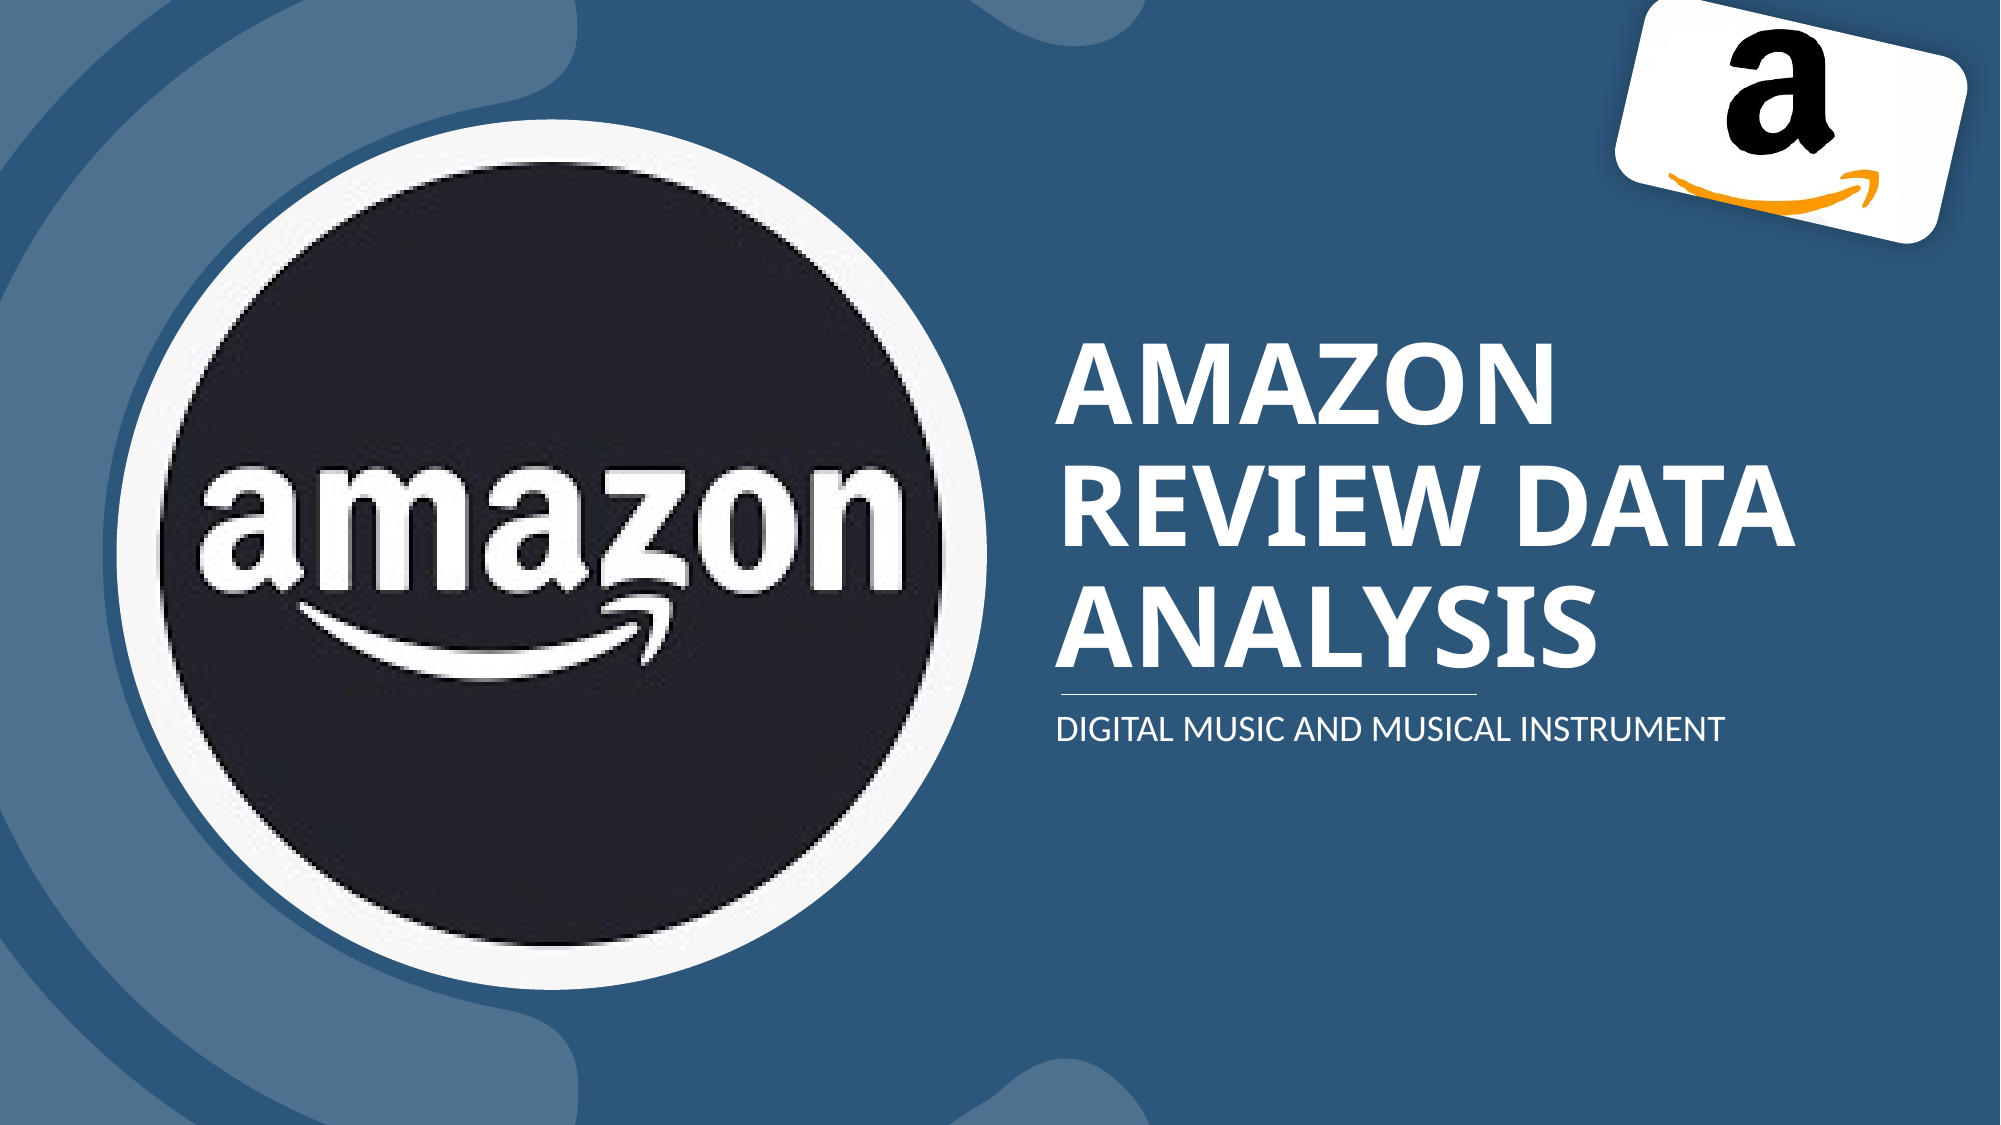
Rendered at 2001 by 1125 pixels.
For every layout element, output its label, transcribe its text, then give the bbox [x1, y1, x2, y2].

picture [116, 119, 987, 990]
picture [1615, 0, 1968, 244]
title Amazon Review Data Analysis [1040, 356, 1885, 700]
subtitle Digital Music and Musical Instrument [1040, 702, 1885, 785]
